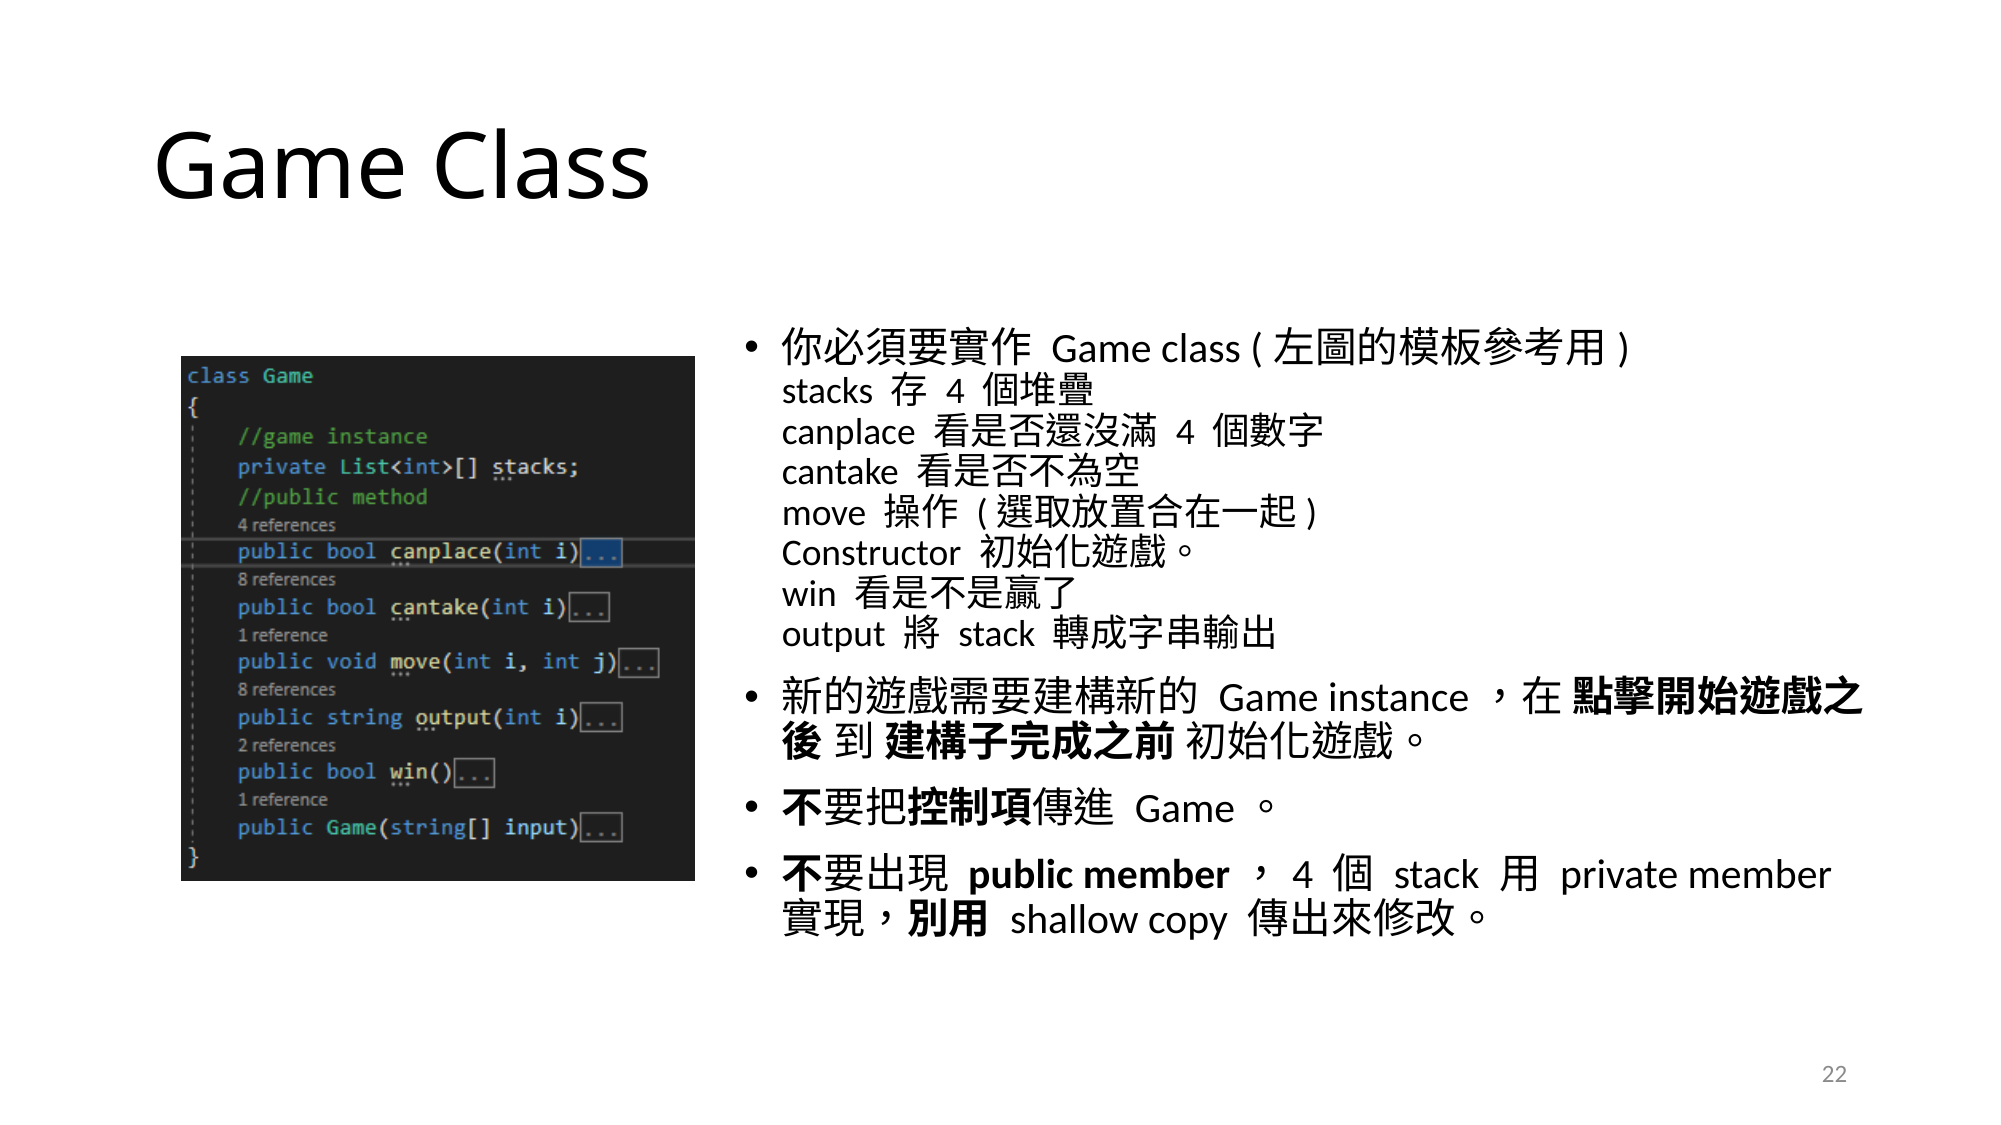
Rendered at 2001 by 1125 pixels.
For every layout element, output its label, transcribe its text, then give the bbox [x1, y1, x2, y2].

title Game Class [137, 59, 1863, 278]
list 你必須要實作 Game class (左圖的模板參考用) stacks 存 4 個堆疊 canplace 看是否還沒滿 4 個數字 cantake 看是否不為空 move 操作 (選取放置合在一起) Constructor 初始化遊戲。 win 看是不是贏了 output 將 stack 轉成字串輸出 新的遊戲需要建構新的 Game instance，在 點擊開始遊戲之後 到 建構子完成之前 初始化遊戲。 不要把控制項傳進 Game。 不要出現 public member，4 個 stack 用 private member 實現，別用 shallow copy 傳出來修改。 [729, 319, 1904, 1085]
picture [180, 356, 695, 881]
slide_number 22 [1412, 1042, 1863, 1103]
